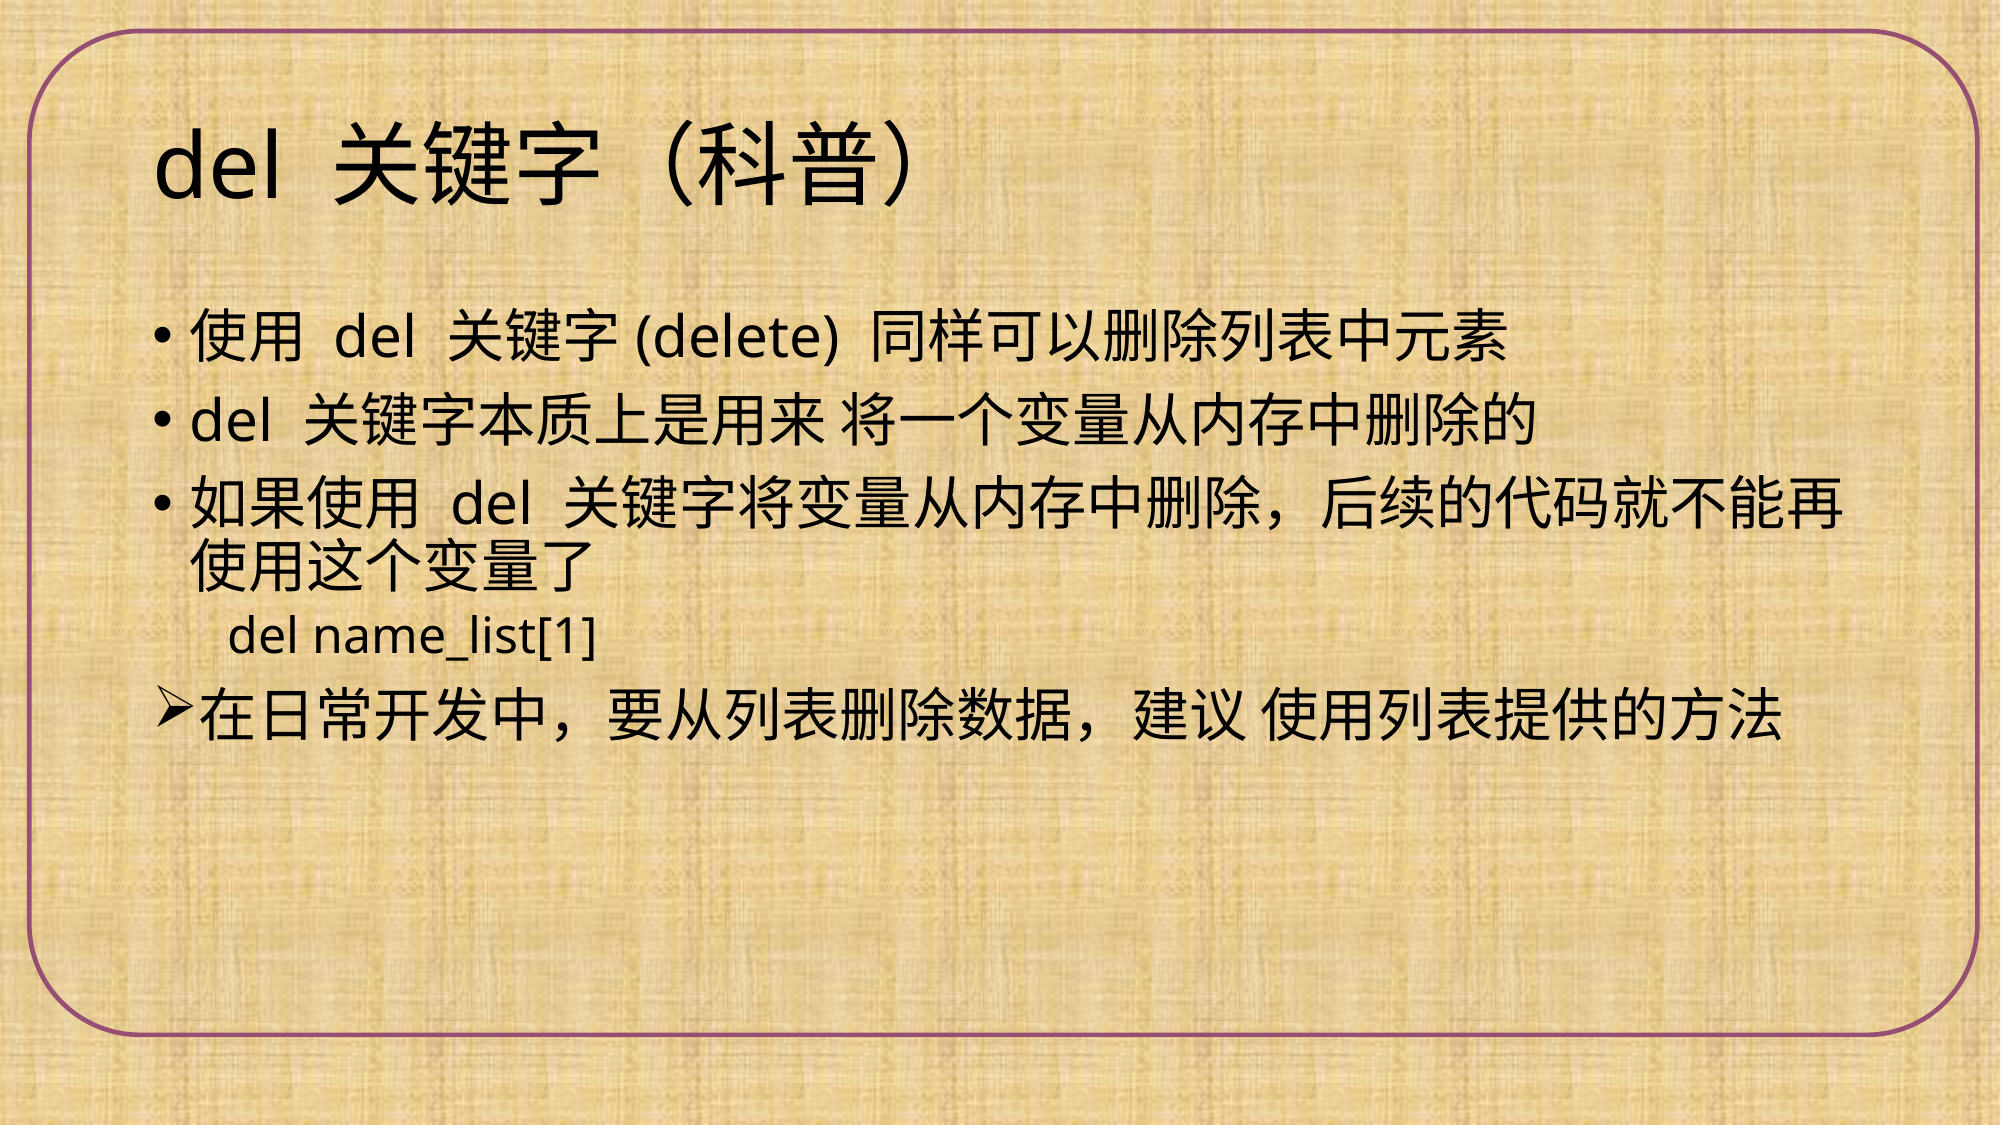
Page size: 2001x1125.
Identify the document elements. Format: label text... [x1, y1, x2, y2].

title del 关键字（科普） [137, 59, 1863, 278]
list 使用 del 关键字(delete) 同样可以删除列表中元素 del 关键字本质上是用来 将一个变量从内存中删除的 如果使用 del 关键字将变量从内存中删除，后续的代码就不能再使用这个变量了 del name_list[1] 在日常开发中，要从列表删除数据，建议 使用列表提供的方法 [137, 299, 1863, 1014]
picture [0, 0, 2001, 1125]
